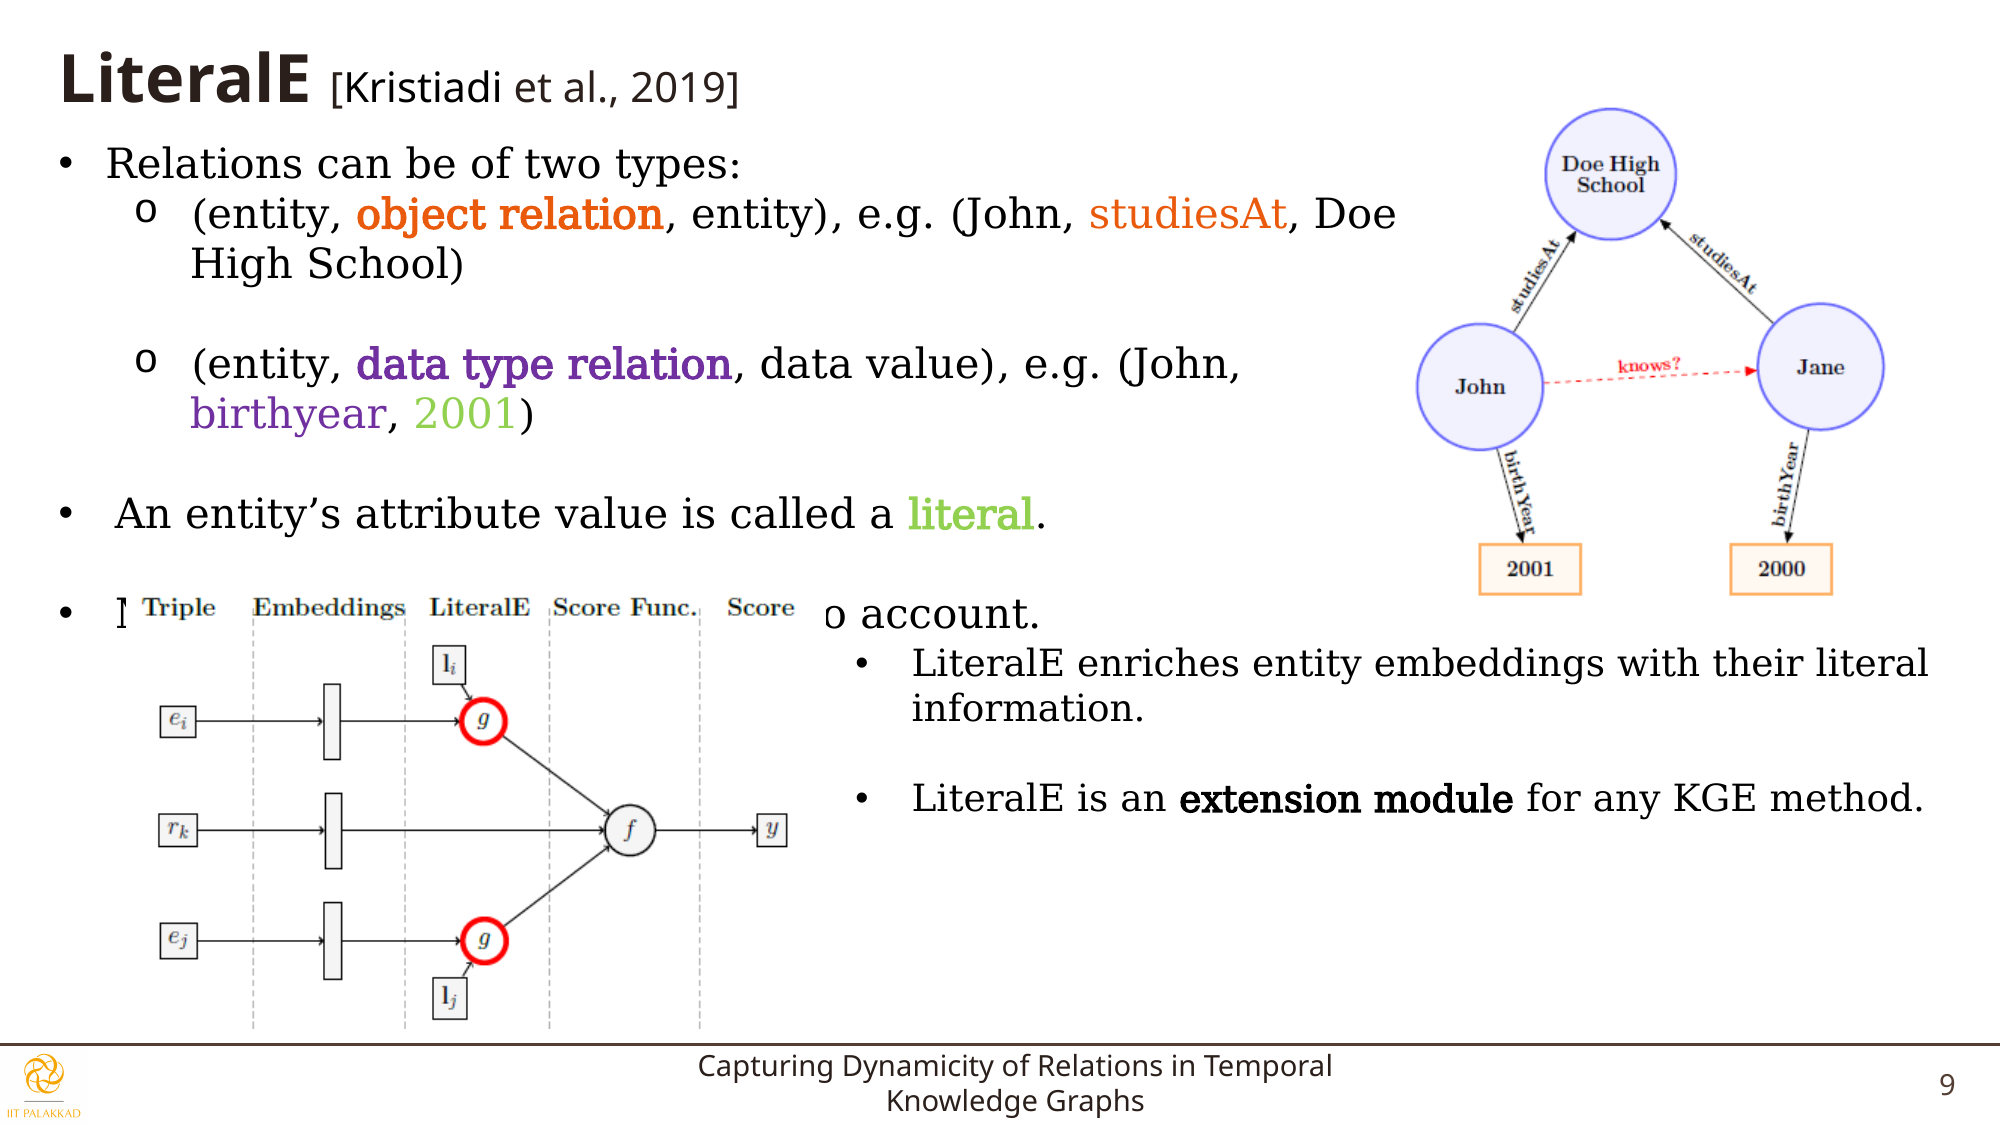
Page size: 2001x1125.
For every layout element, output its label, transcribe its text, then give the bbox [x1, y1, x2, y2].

text_box LiteralE enriches entity embeddings with their literal information. LiteralE is an extension module for any KGE method. [840, 632, 1957, 872]
text_box Relations can be of two types: (entity, object relation, entity), e.g. (John, studiesAt, Doe High School) (entity, data type relation, data value), e.g. (John, birthyear, 2001) An entity’s attribute value is called a literal. Most KGE’s don’t take literals into account. [43, 129, 1477, 695]
slide_number 9 [1808, 1060, 1971, 1112]
picture [0, 1046, 88, 1125]
picture [125, 576, 826, 1029]
title LiteralE [Kristiadi et al., 2019] [43, 36, 1567, 125]
footer Capturing Dynamicity of Relations in Temporal Knowledge Graphs [609, 1056, 1422, 1108]
picture [1413, 90, 1890, 597]
